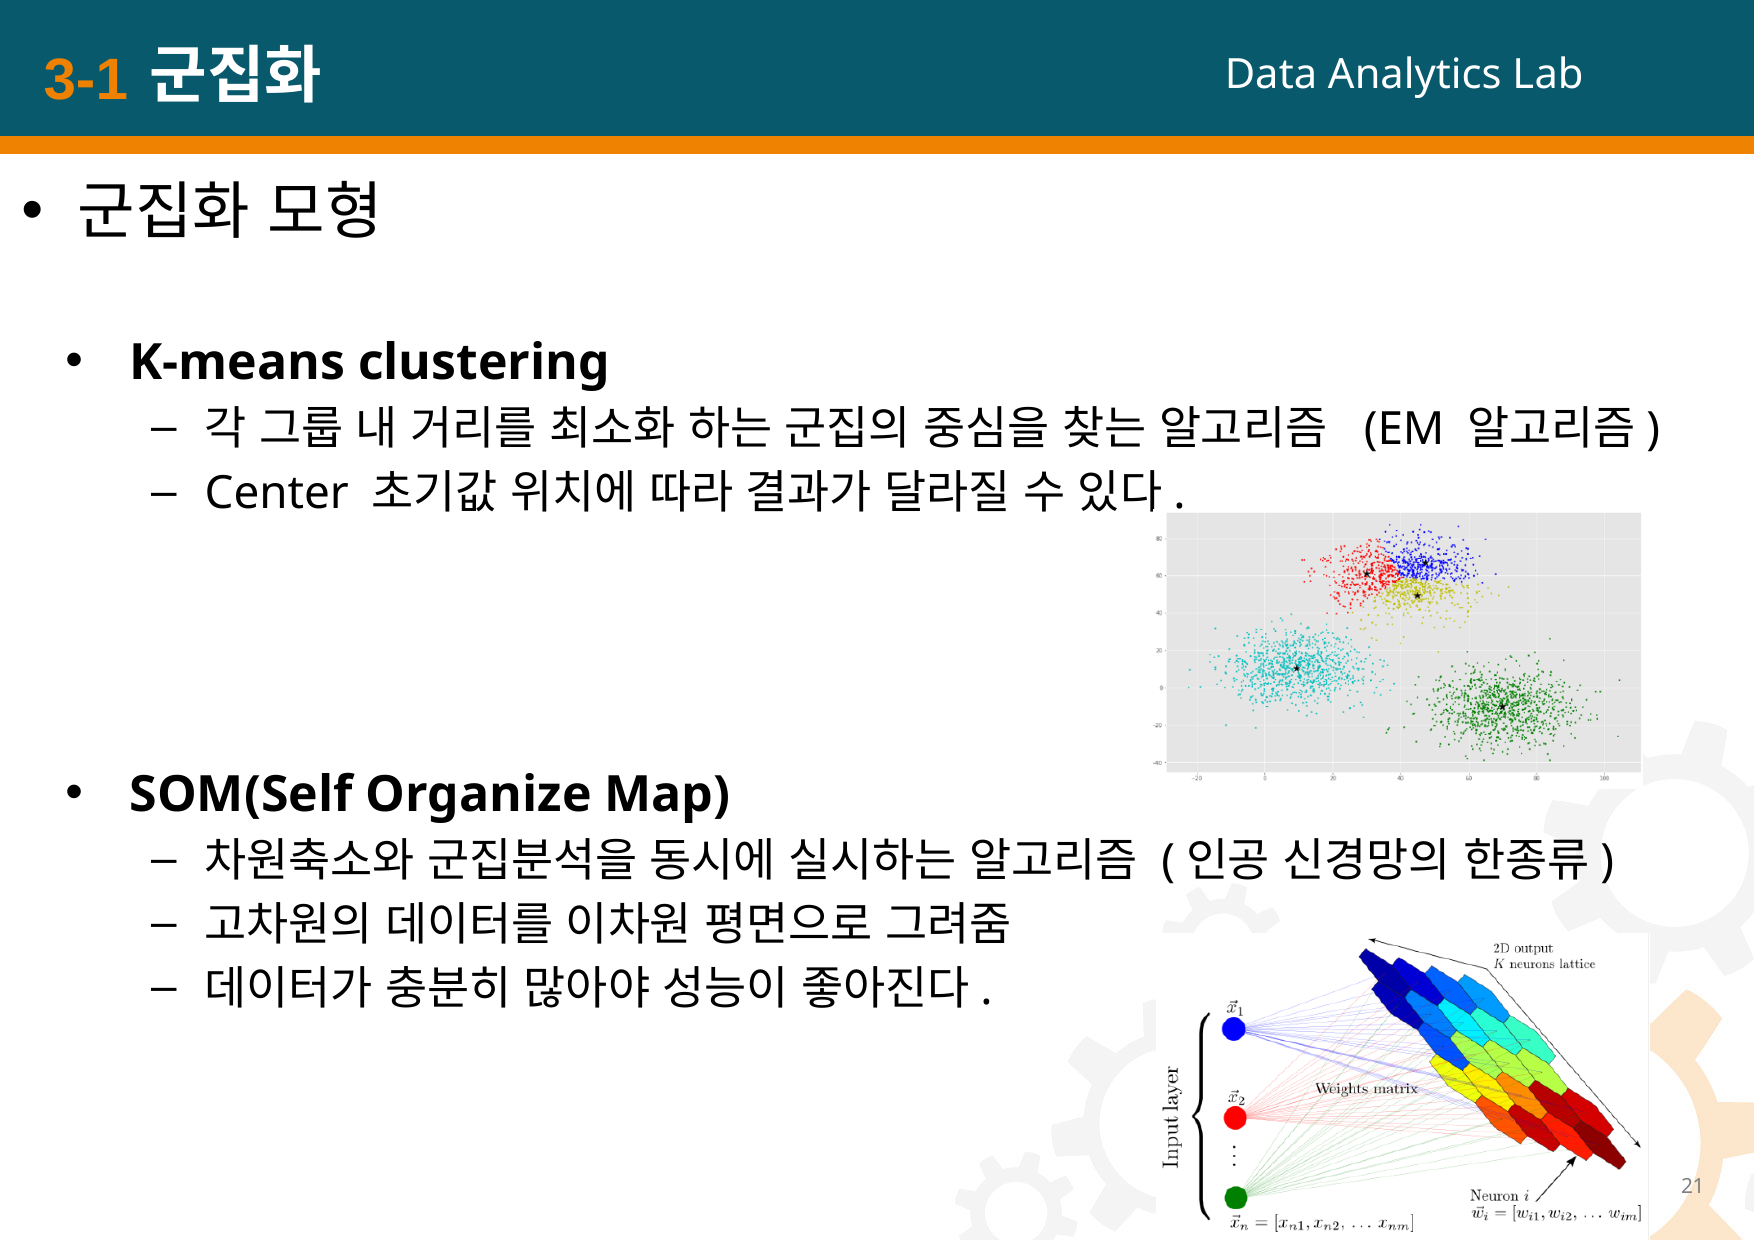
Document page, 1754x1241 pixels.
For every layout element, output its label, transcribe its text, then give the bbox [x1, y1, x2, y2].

list 군집화 [132, 30, 1207, 114]
slide_number 21 [1711, 1158, 1722, 1216]
text_box K-means clustering 각 그룹 내 거리를 최소화 하는 군집의 중심을 찾는 알고리즘 (EM 알고리즘) Center 초기값 위치에 따라 결과가 달라질 수 있다. SOM(Self Organize Map) 차원축소와 군집분석을 동시에 실시하는 알고리즘 (인공 신경망의 한종류) 고차원의 데이터를 이차원 평면으로 그려줌 데이터가 충분히 많아야 성능이 좋아진다. [50, 322, 1711, 1241]
list 3-1 [26, 29, 204, 124]
picture [1156, 933, 1650, 1241]
text_box Data Analytics Lab [1207, 0, 1754, 136]
text_box 군집화 모형 [6, 163, 398, 254]
picture [0, 137, 1754, 1240]
picture [1153, 508, 1644, 790]
